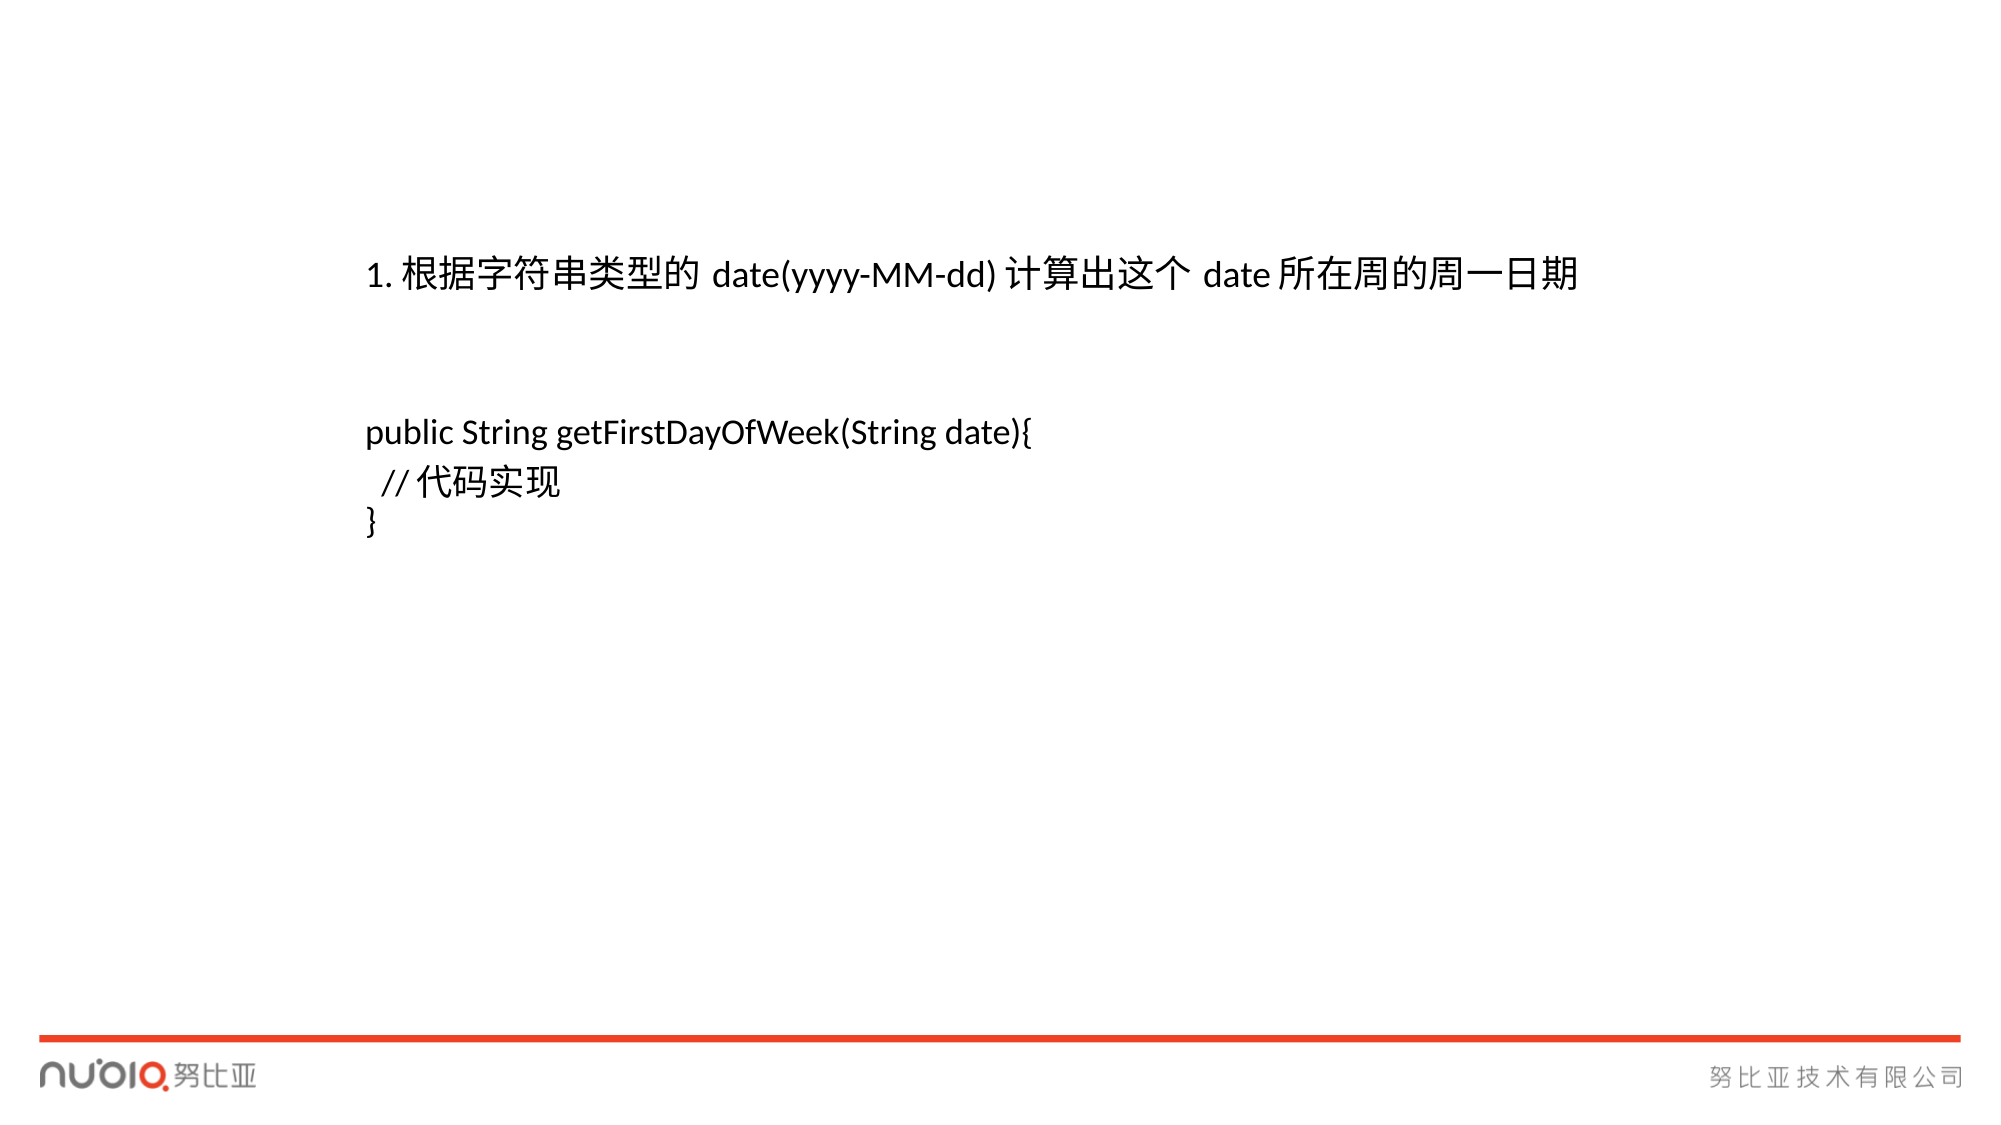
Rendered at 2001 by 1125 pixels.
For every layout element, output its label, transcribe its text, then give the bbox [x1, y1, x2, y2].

text_box public String getFirstDayOfWeek(String date){ //代码实现 } [350, 373, 1544, 551]
picture [1710, 1065, 1961, 1088]
text_box 1.根据字符串类型的date(yyyy-MM-dd)计算出这个date所在周的周一日期 [350, 219, 1650, 374]
picture [40, 1058, 256, 1092]
